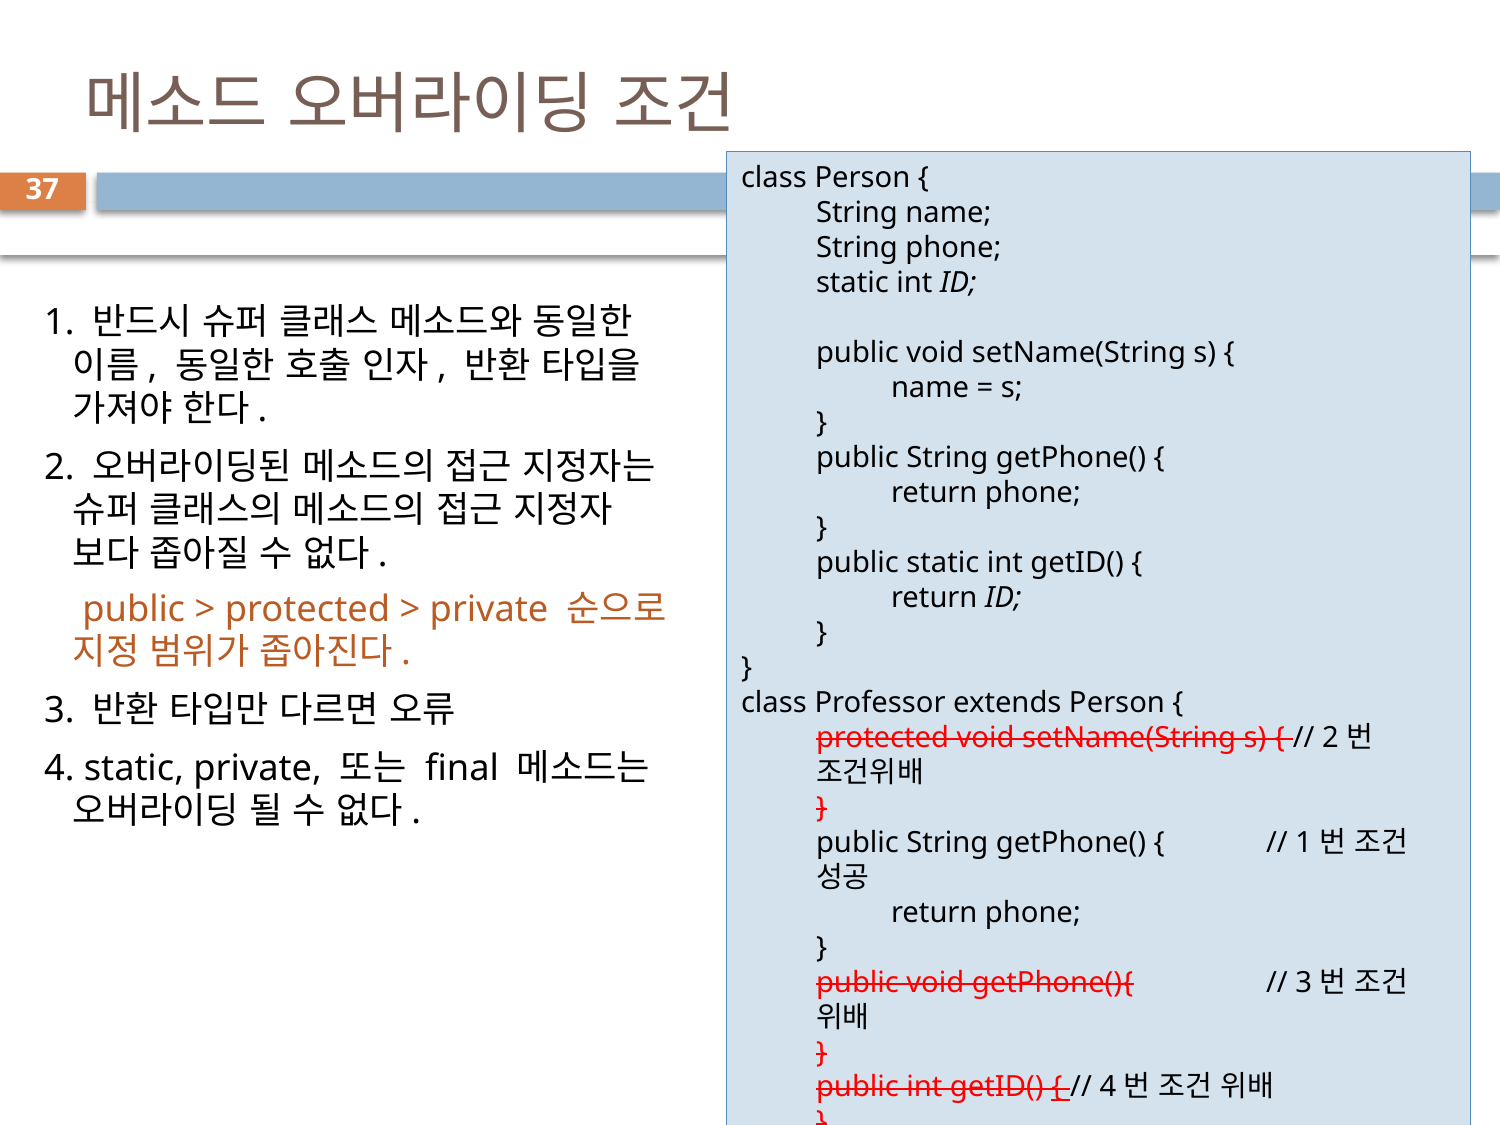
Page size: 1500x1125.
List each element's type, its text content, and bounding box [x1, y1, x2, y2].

list 1. 반드시 슈퍼 클래스 메소드와 동일한 이름, 동일한 호출 인자, 반환 타입을 가져야 한다. 2. 오버라이딩된 메소드의 접근 지정자는 슈퍼 클래스의 메소드의 접근 지정자 보다 좁아질 수 없다. public > protected > private 순으로 지정 범위가 좁아진다. 3. 반환 타입만 다르면 오류 4. static, private, 또는 final 메소드는 오버라이딩 될 수 없다. [29, 290, 685, 844]
title 메소드 오버라이딩 조건 [69, 19, 1407, 182]
text_box class Person { String name; String phone; static int ID; public void setName(String s) { name = s; } public String getPhone() { return phone; } public static int getID() { return ID; } } class Professor extends Person { protected void setName(String s) { // 2번 조건위배 } public String getPhone() { // 1번 조건 성공 return phone; } public void getPhone(){ // 3번 조건 위배 } public int getID() { // 4번 조건 위배 } } [726, 151, 1471, 1125]
slide_number 37 [0, 170, 87, 211]
